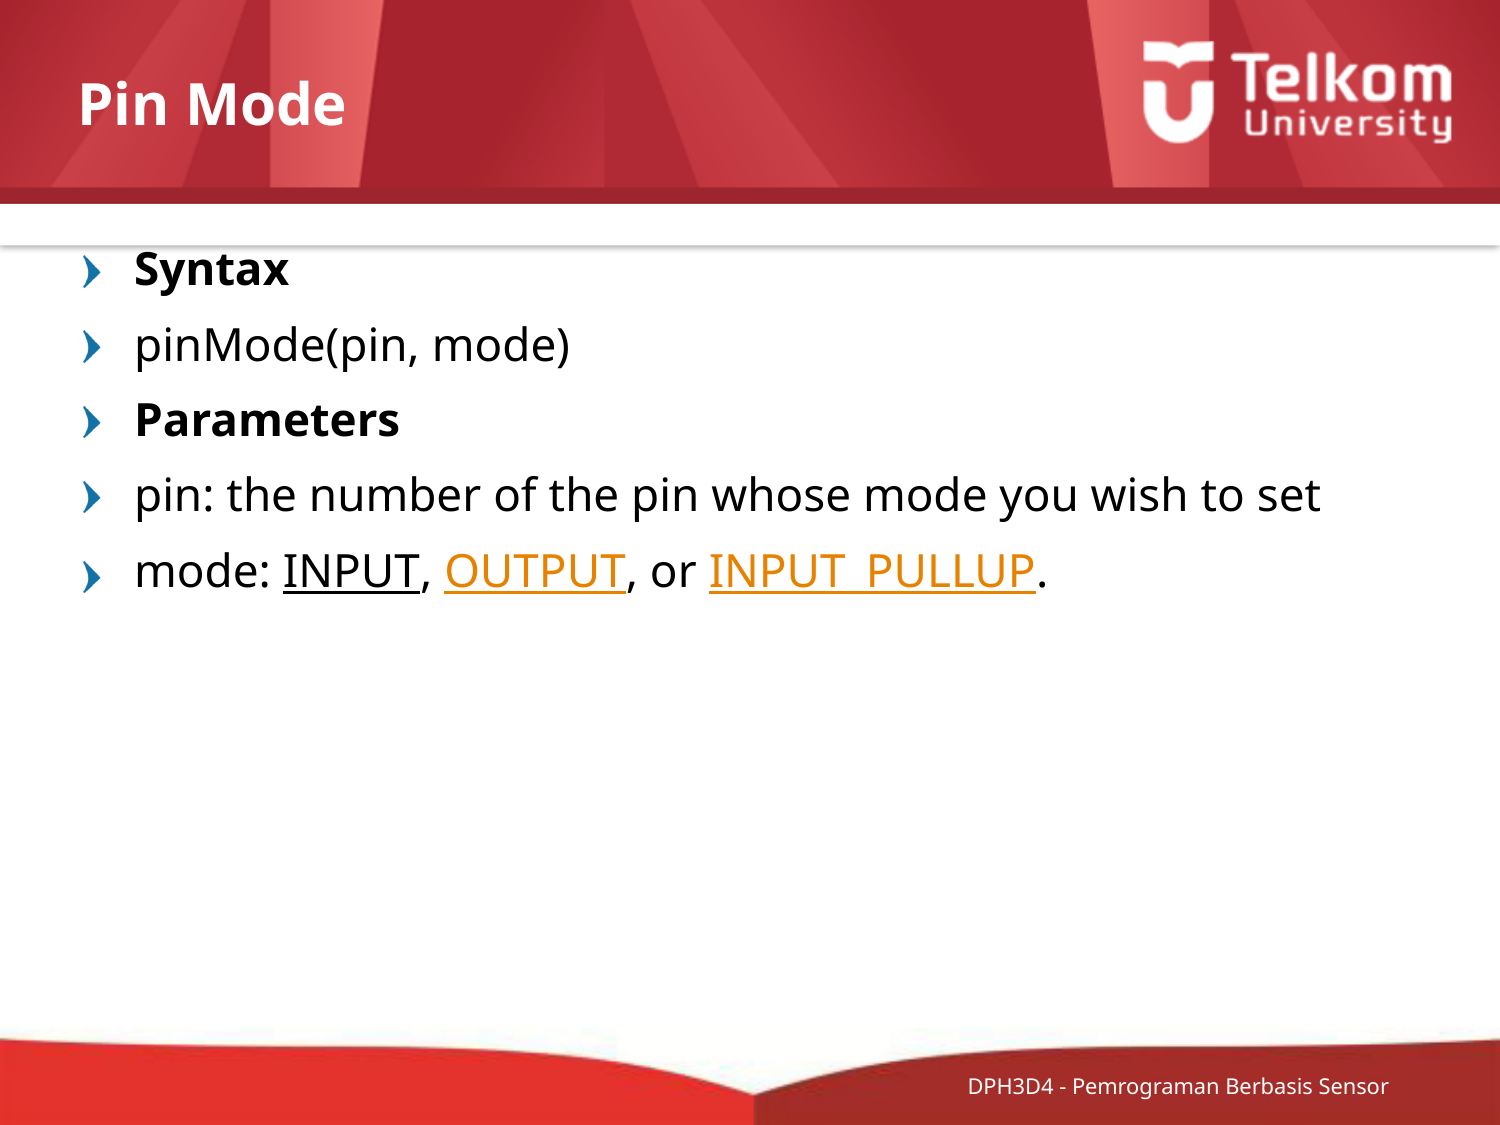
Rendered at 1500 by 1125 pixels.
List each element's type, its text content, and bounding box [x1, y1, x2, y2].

picture [77, 471, 104, 515]
picture [0, 1024, 1500, 1125]
picture [0, 0, 1500, 203]
picture [77, 245, 104, 290]
title Pin Mode [62, 39, 1113, 165]
list Syntax pinMode(pin, mode) Parameters pin: the number of the pin whose mode you wish to set mode: INPUT, OUTPUT, or INPUT_PULLUP. [62, 224, 1424, 1025]
picture [77, 396, 104, 440]
picture [77, 551, 104, 595]
picture [77, 320, 104, 365]
